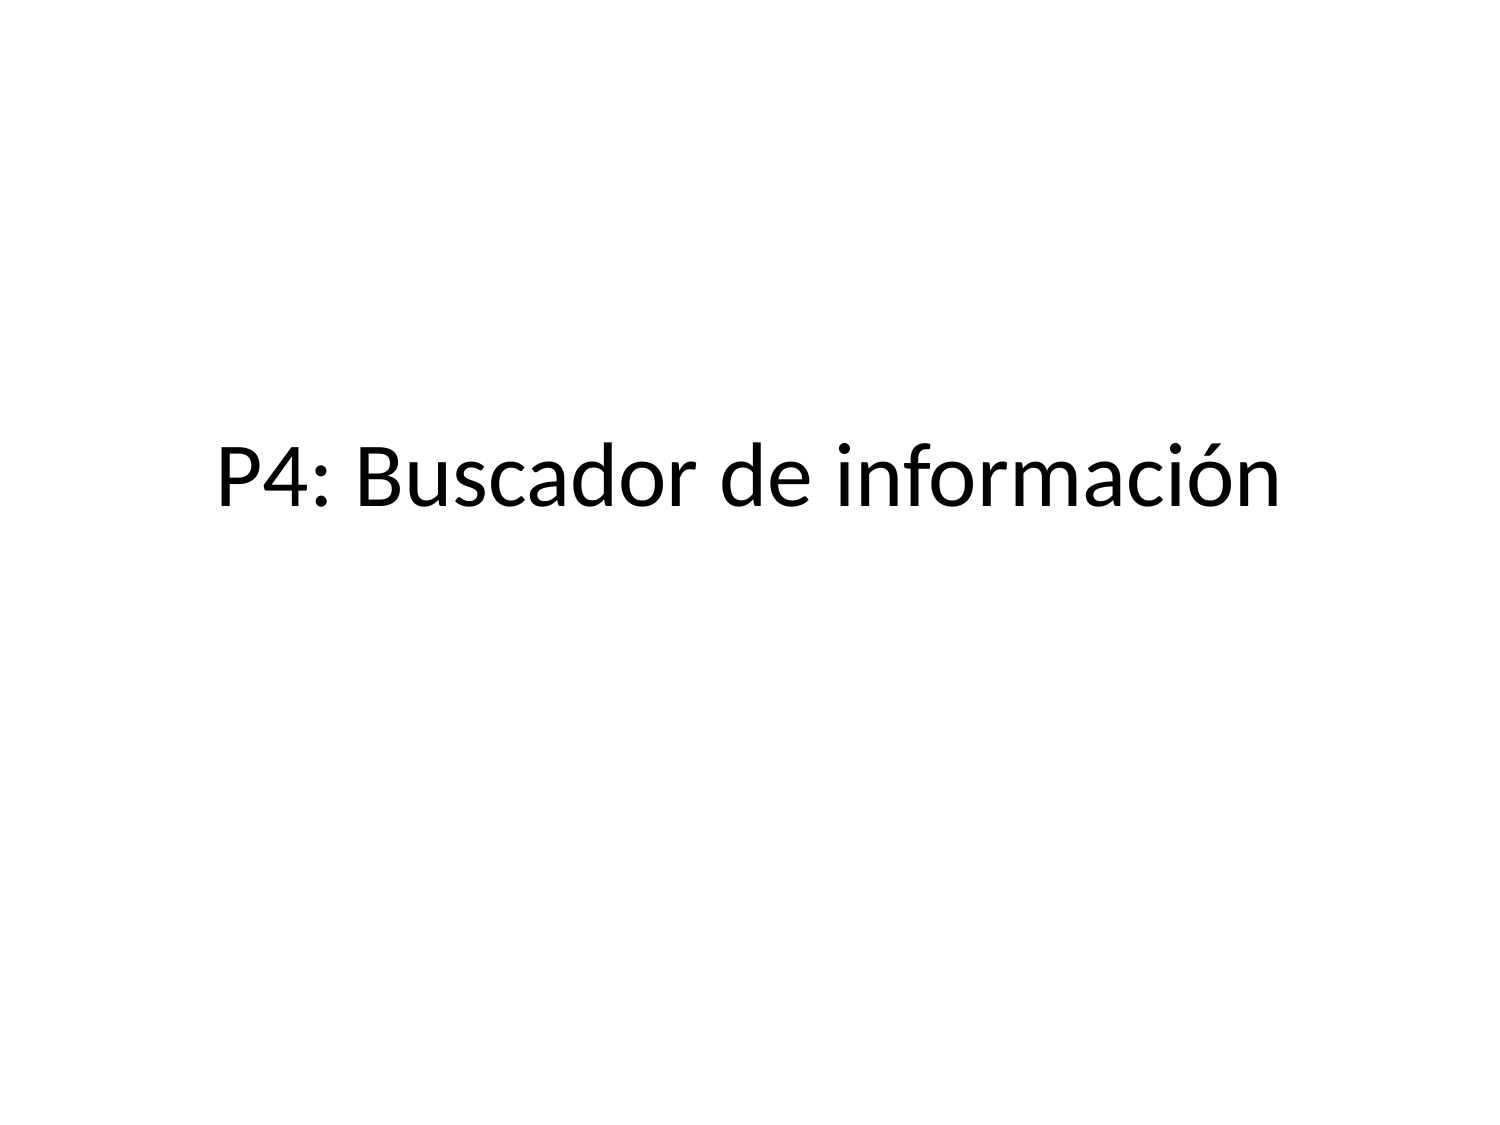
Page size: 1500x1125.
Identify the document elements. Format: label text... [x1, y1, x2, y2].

title P4: Buscador de información [112, 349, 1388, 591]
